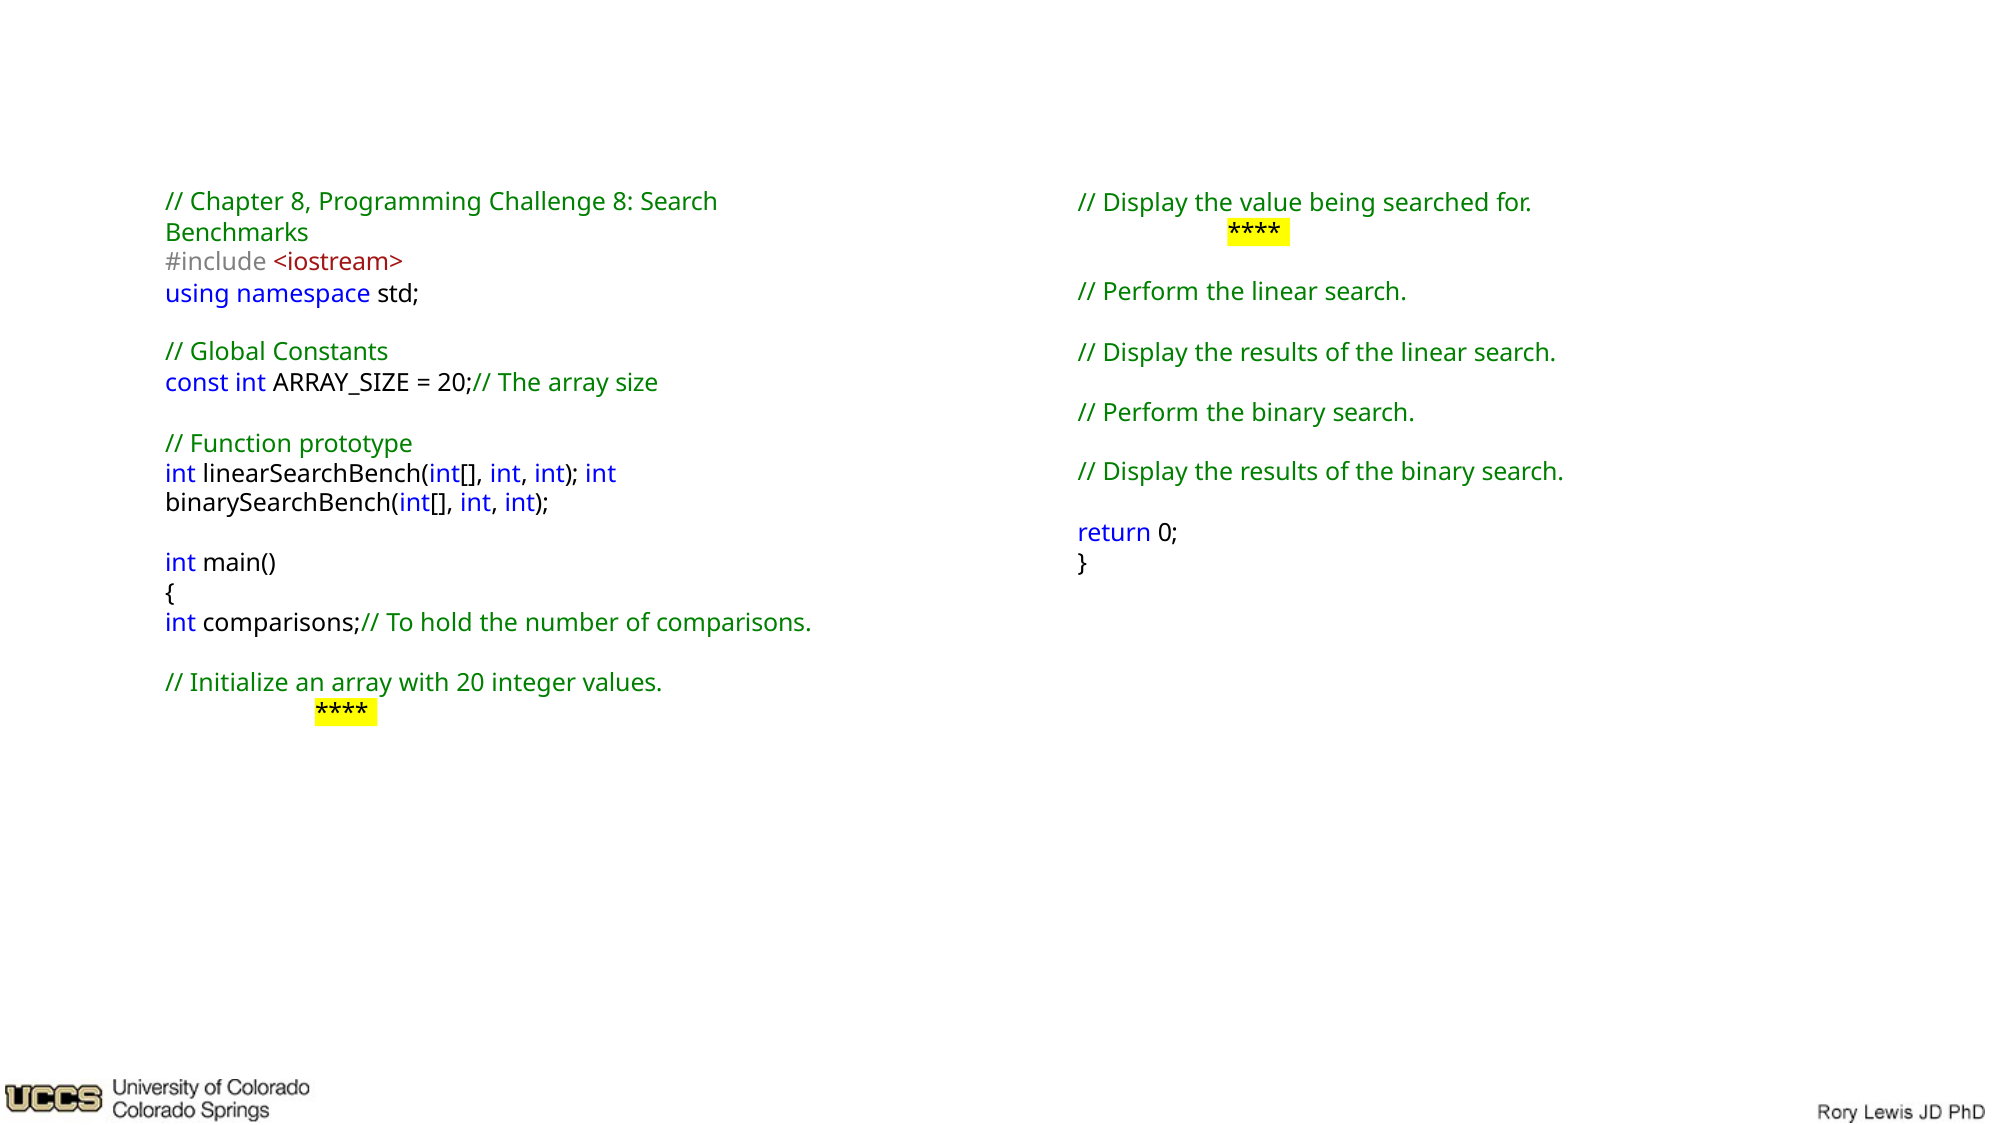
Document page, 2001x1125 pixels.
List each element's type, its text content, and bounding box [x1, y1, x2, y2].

text_box // Initialize an array with 20 integer values. [162, 664, 862, 697]
text_box // Display the value being searched for. [1075, 184, 1684, 217]
text_box // Display the results of the binary search. [1075, 453, 1745, 486]
text_box // Chapter 8, Programming Challenge 8: Search Benchmarks #include <iostream> using namespace std; [162, 183, 847, 308]
text_box // Function prototype int linearSearchBench(int[], int, int); int binarySearchBench(int[], int, int); [162, 425, 757, 517]
text_box **** [1227, 217, 1290, 247]
text_box return 0; } [1075, 513, 1216, 577]
text_box // Global Constants const int ARRAY_SIZE = 20;// The array size [162, 333, 817, 397]
picture [5, 1079, 1985, 1123]
text_box // Display the results of the linear search. [1075, 334, 1745, 367]
text_box **** [314, 698, 378, 727]
text_box // Perform the linear search. [1075, 273, 1518, 306]
text_box int main() { int comparisons;// To hold the number of comparisons. [162, 542, 968, 637]
text_box // Perform the binary search. [1075, 394, 1518, 427]
